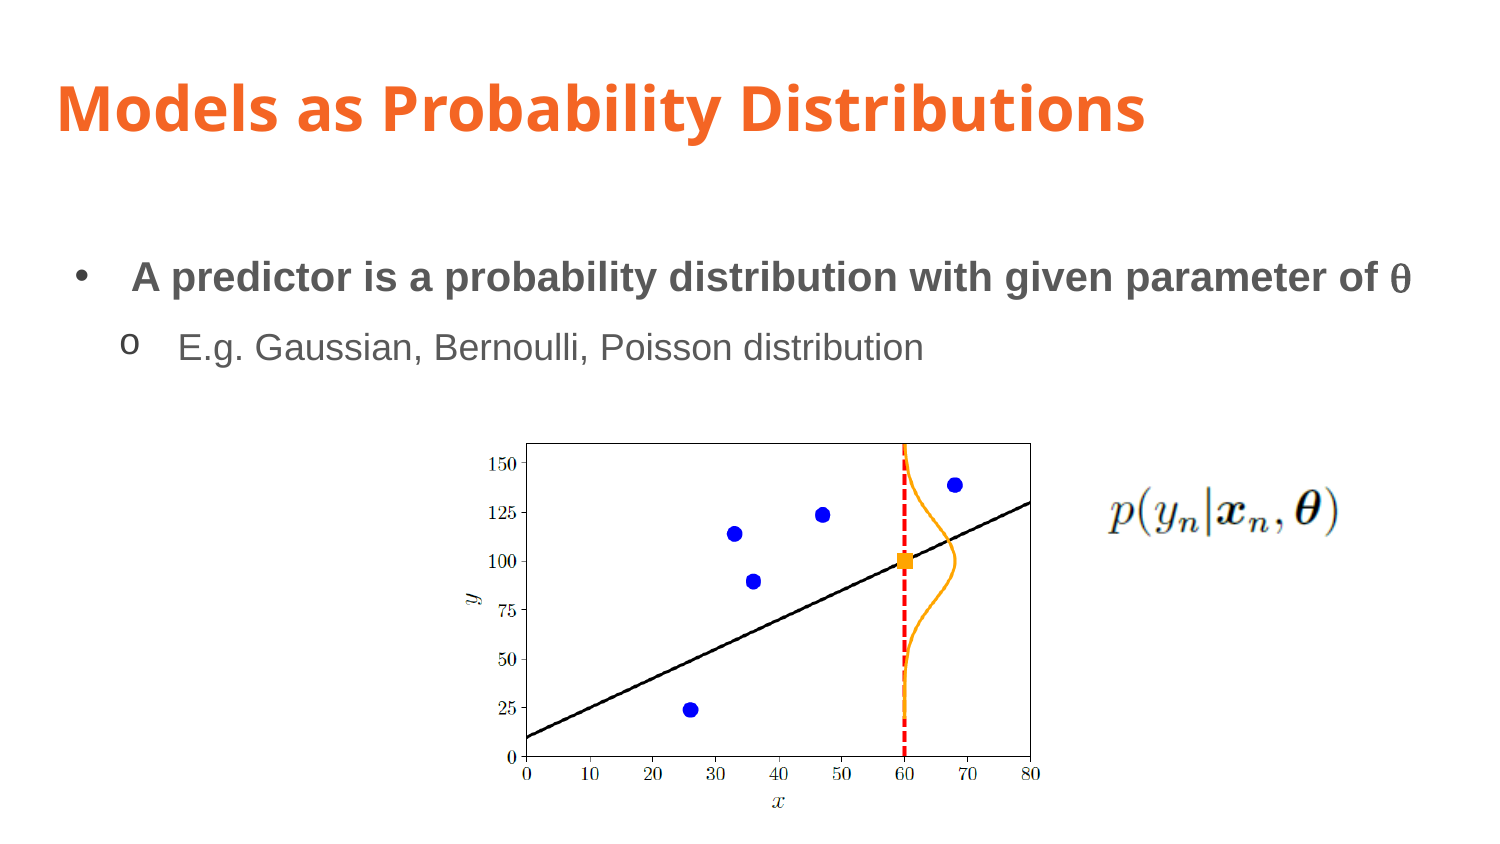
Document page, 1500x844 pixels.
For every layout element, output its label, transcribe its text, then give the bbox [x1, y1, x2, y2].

text_box A predictor is a probability distribution with given parameter of  E.g. Gaussian, Bernoulli, Poisson distribution [59, 217, 1441, 375]
picture [1095, 470, 1345, 556]
title Models as Probability Distributions [40, 54, 1500, 181]
picture [451, 429, 1048, 816]
